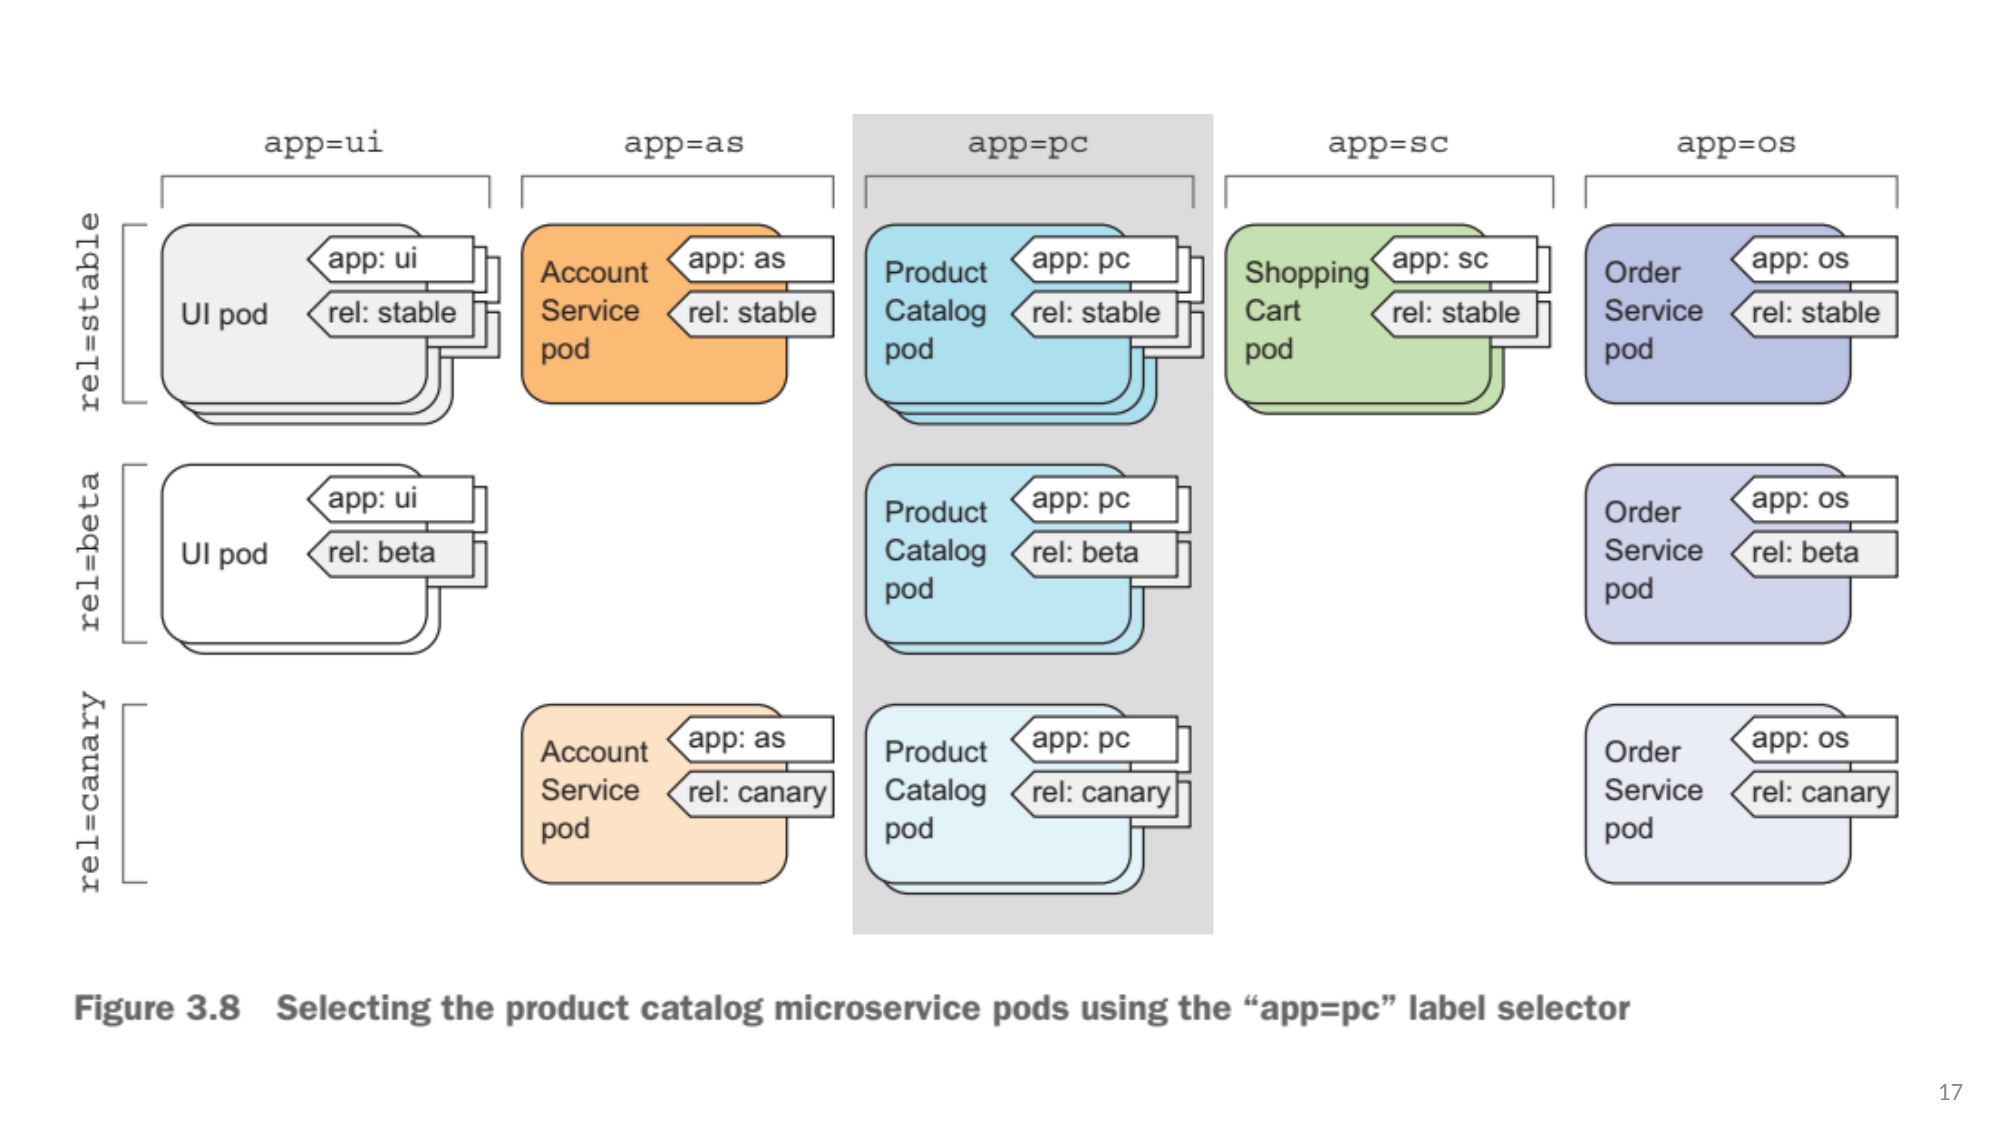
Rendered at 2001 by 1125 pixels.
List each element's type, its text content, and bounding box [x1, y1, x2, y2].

picture [58, 114, 1920, 1042]
slide_number 17 [1859, 1060, 1979, 1121]
